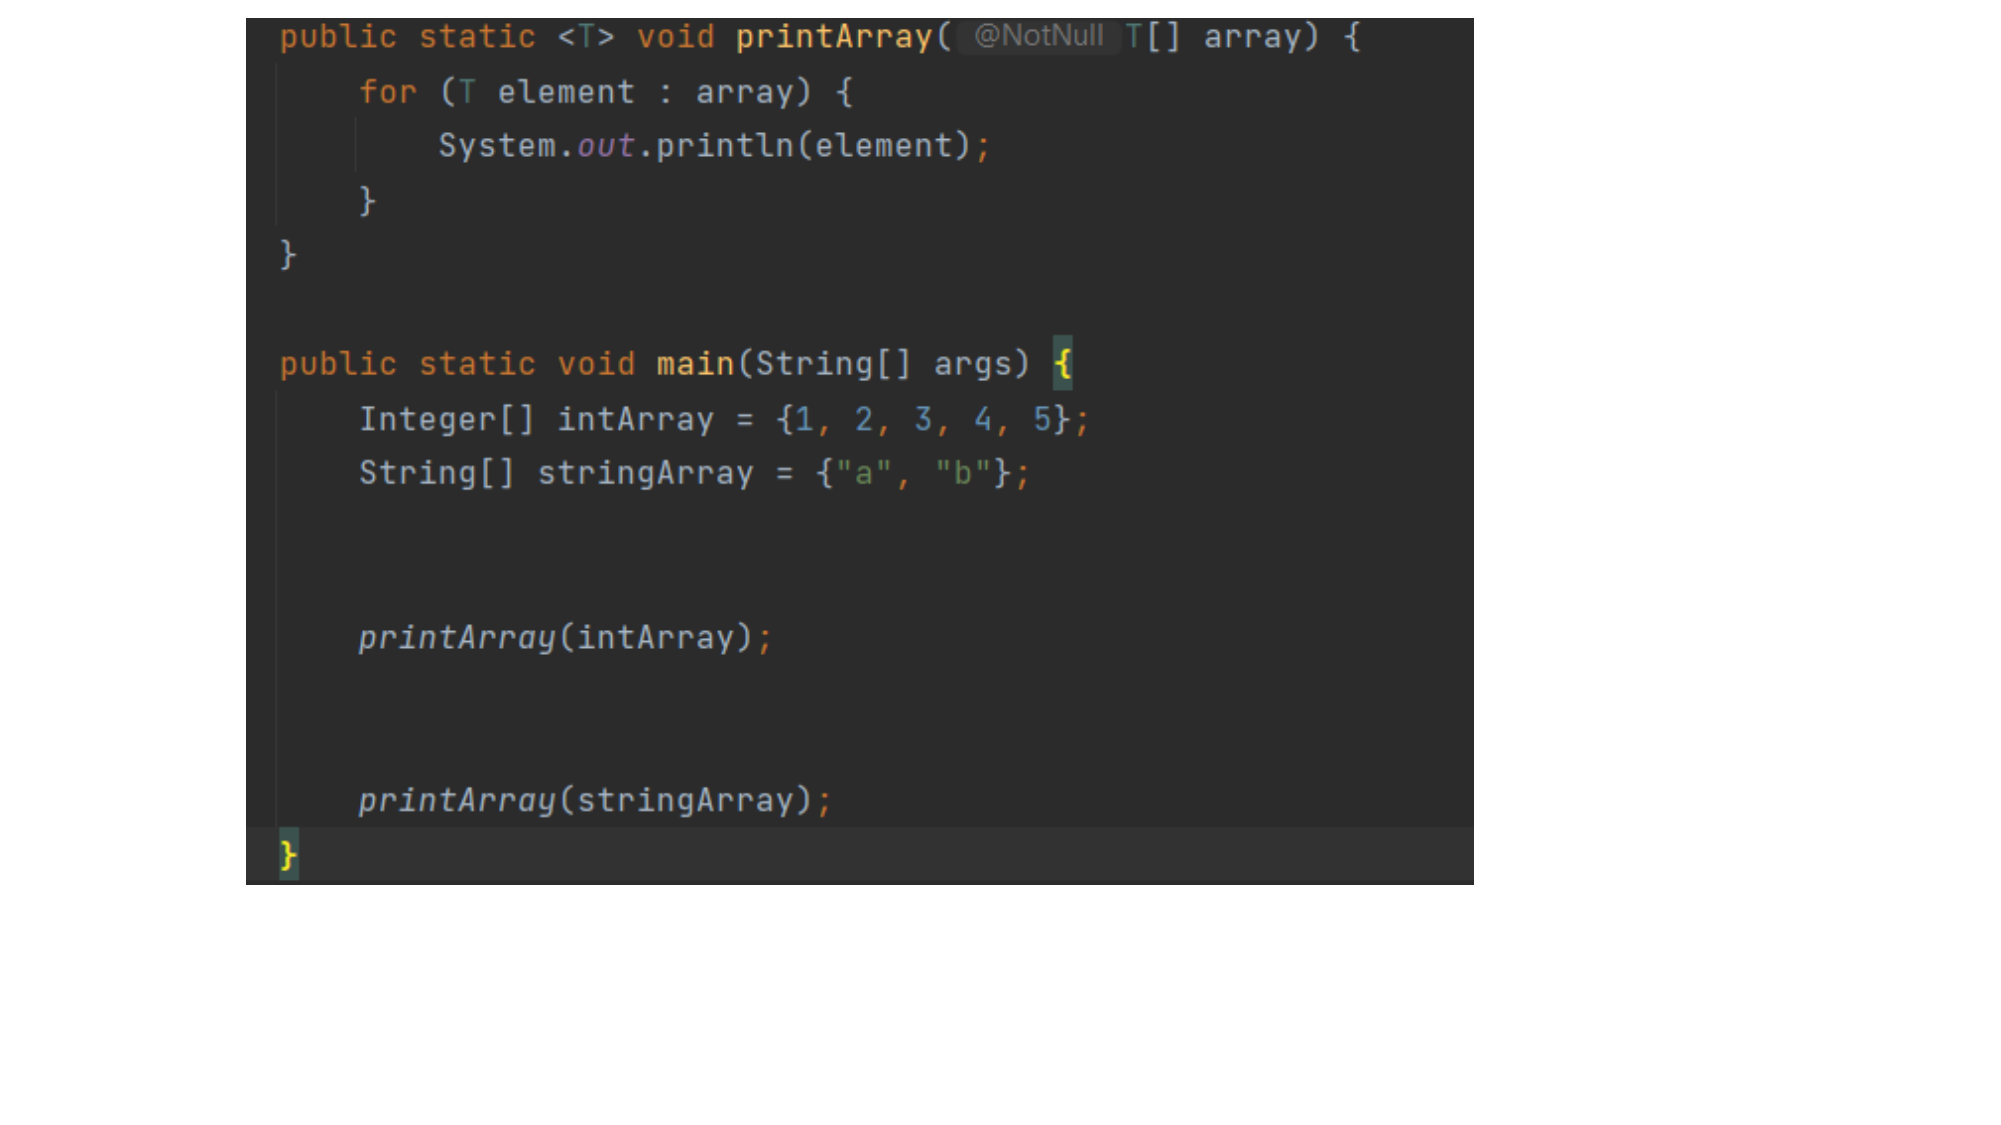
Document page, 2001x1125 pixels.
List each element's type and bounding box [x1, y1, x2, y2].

picture [246, 18, 1474, 885]
